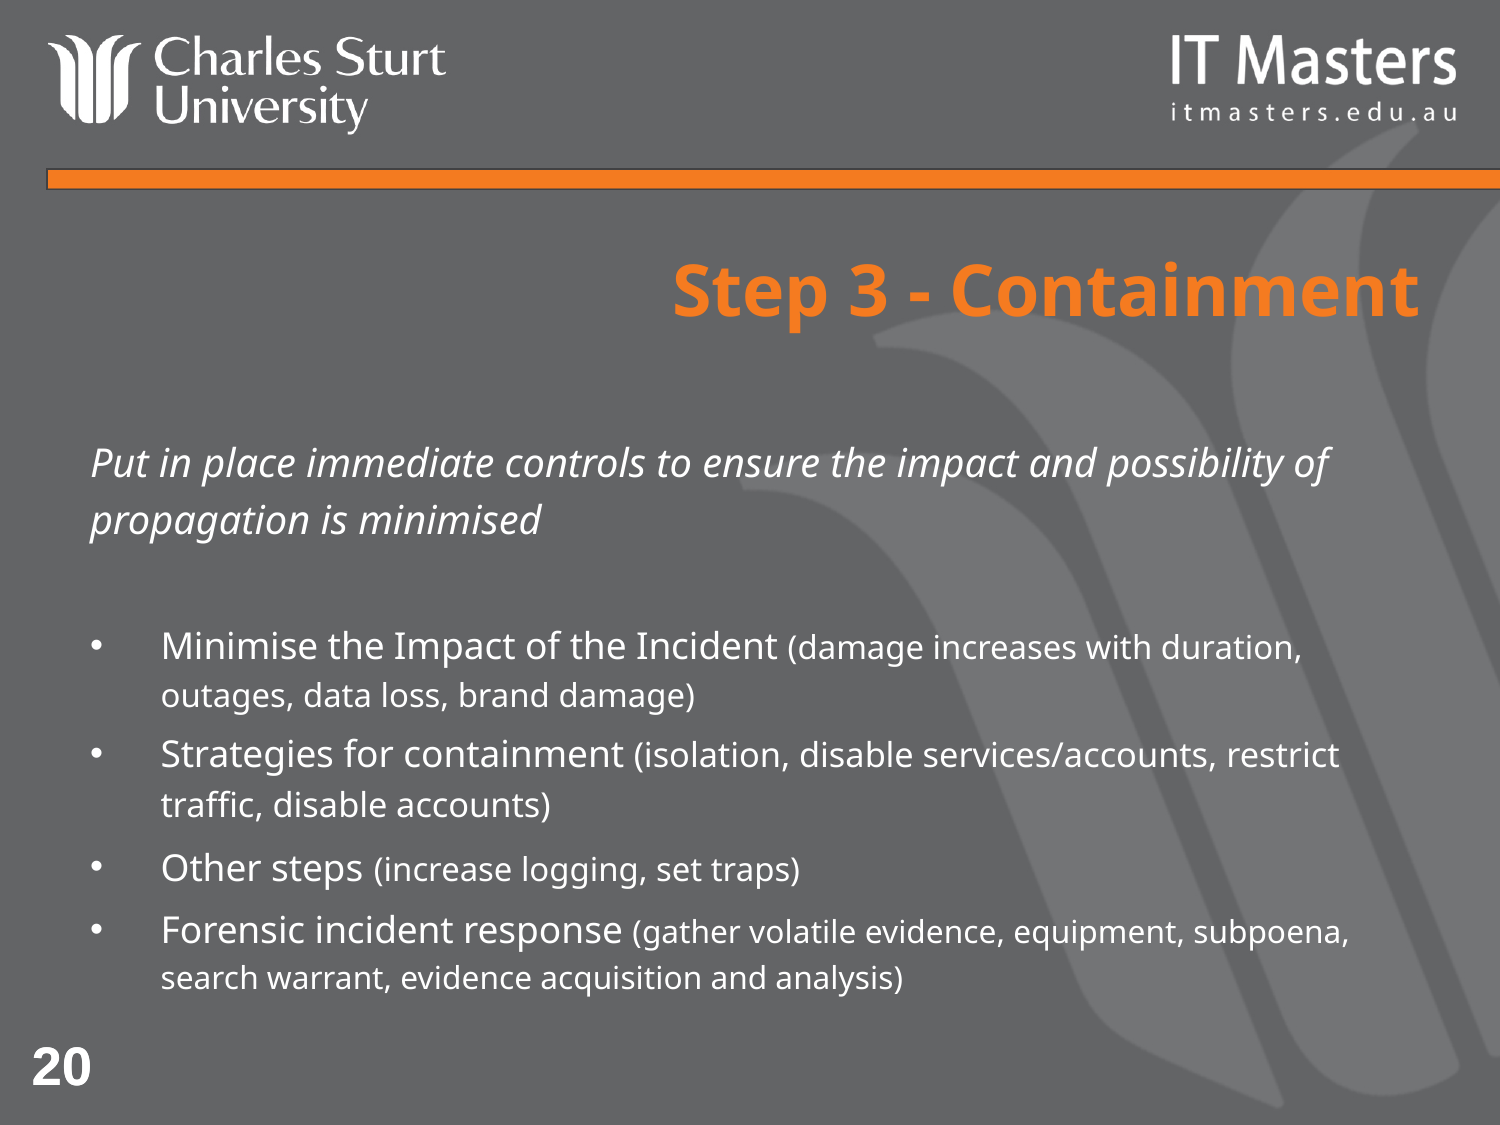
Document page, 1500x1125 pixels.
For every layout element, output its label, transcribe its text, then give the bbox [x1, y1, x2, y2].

picture [0, 0, 1500, 1125]
list Put in place immediate controls to ensure the impact and possibility of propagation is minimised Minimise the Impact of the Incident (damage increases with duration, outages, data loss, brand damage) Strategies for containment (isolation, disable services/accounts, restrict traffic, disable accounts) Other steps (increase logging, set traps) Forensic incident response (gather volatile evidence, equipment, subpoena, search warrant, evidence acquisition and analysis) [75, 420, 1425, 1005]
title Step 3 - Containment [76, 219, 1435, 339]
